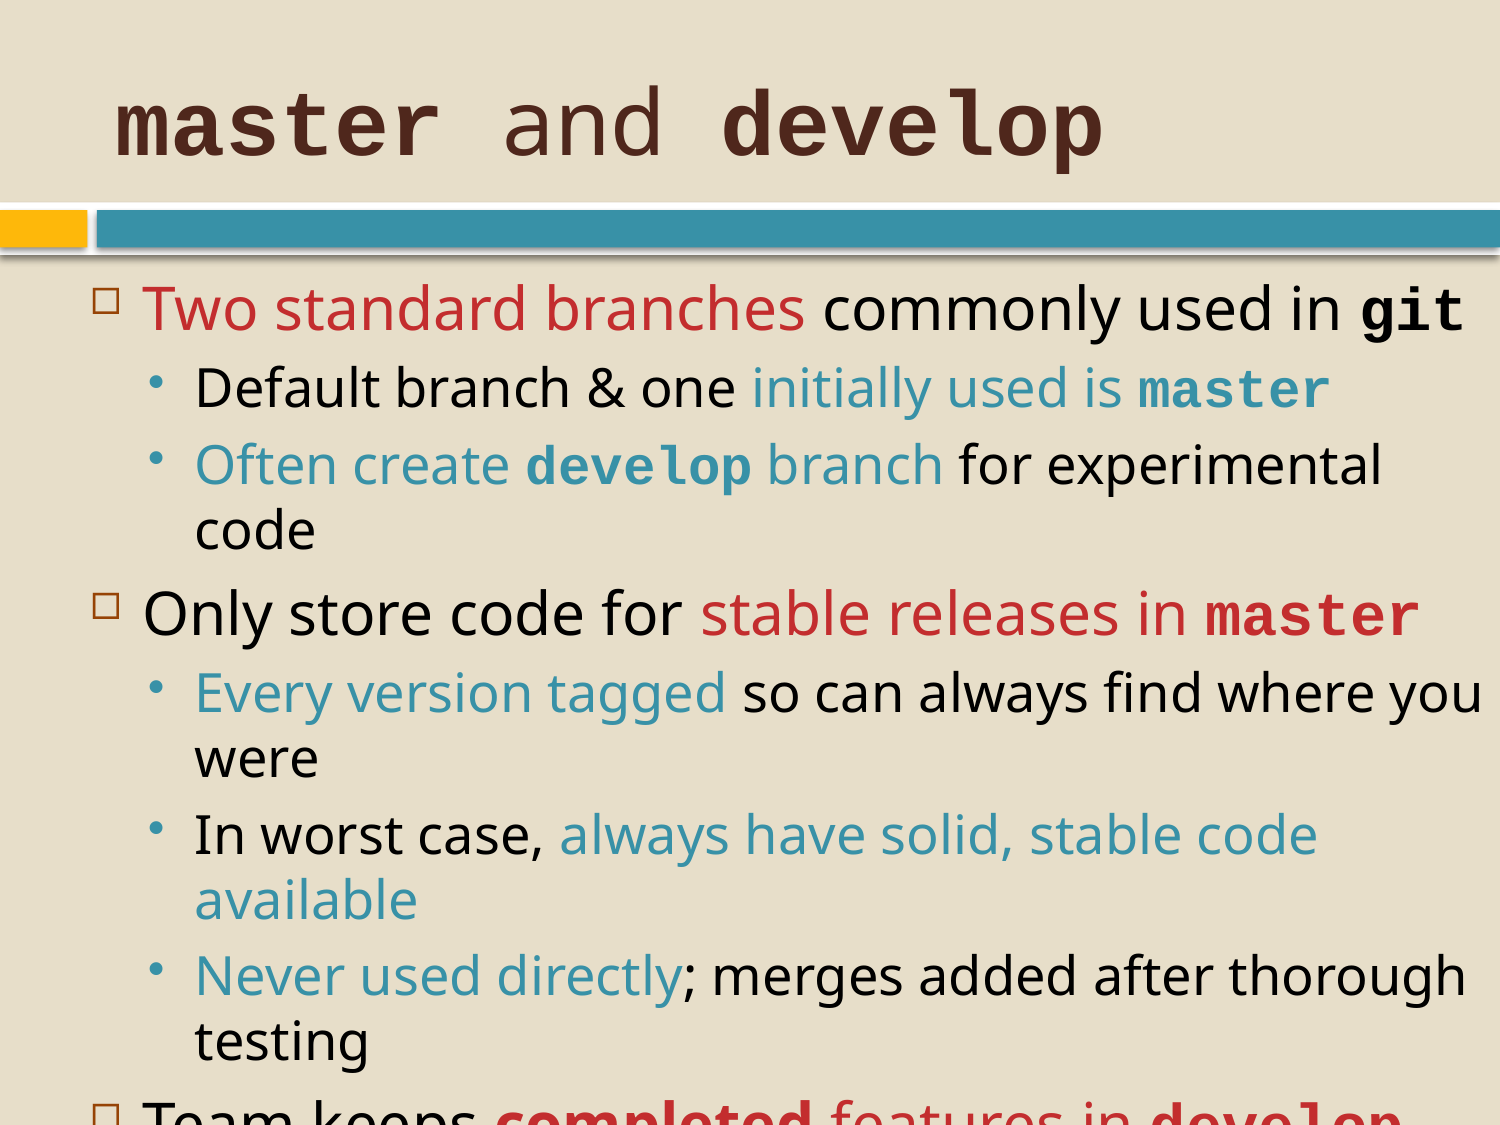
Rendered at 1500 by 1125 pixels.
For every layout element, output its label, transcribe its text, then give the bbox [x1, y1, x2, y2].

list Two standard branches commonly used in git Default branch & one initially used is master Often create develop branch for experimental code Only store code for stable releases in master Every version tagged so can always find where you were In worst case, always have solid, stable code available Never used directly; merges added after thorough testing Team keeps completed features in develop Code ready for inclusion in next release/end of sprint Gauge completion by testing develop for stability [75, 262, 1500, 1090]
title master and develop [100, 37, 1438, 200]
